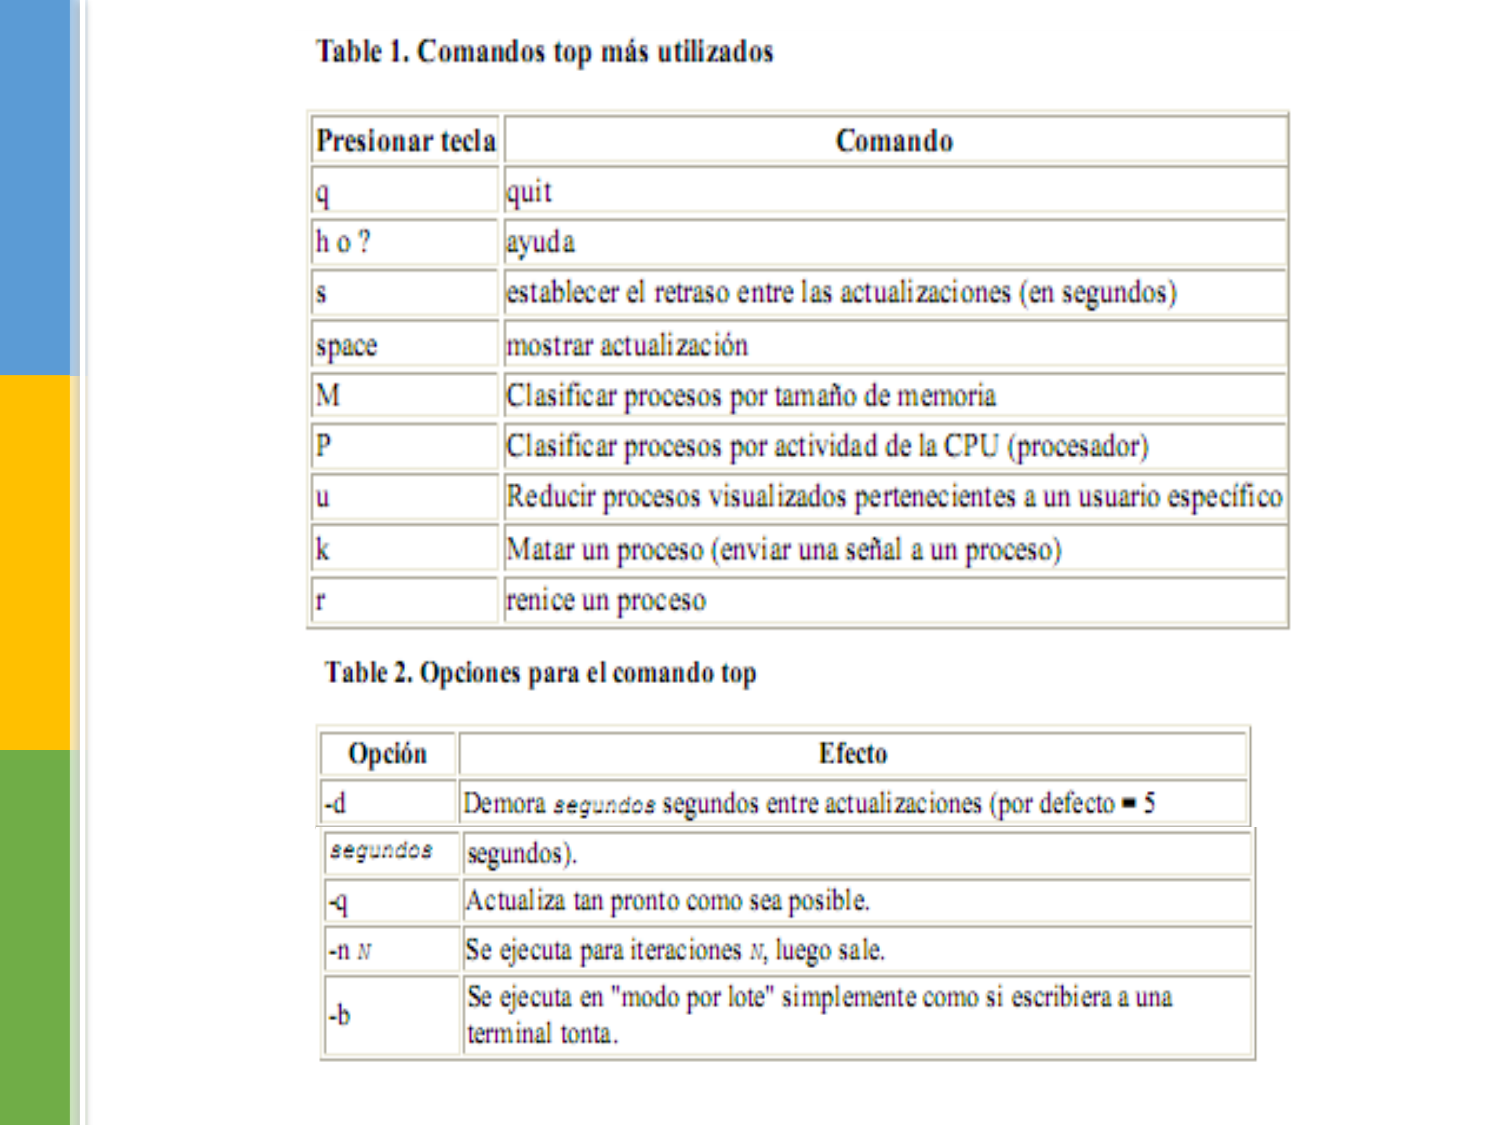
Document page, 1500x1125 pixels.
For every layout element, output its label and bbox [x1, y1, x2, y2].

picture [294, 28, 1300, 650]
text_box [300, 648, 1277, 1075]
